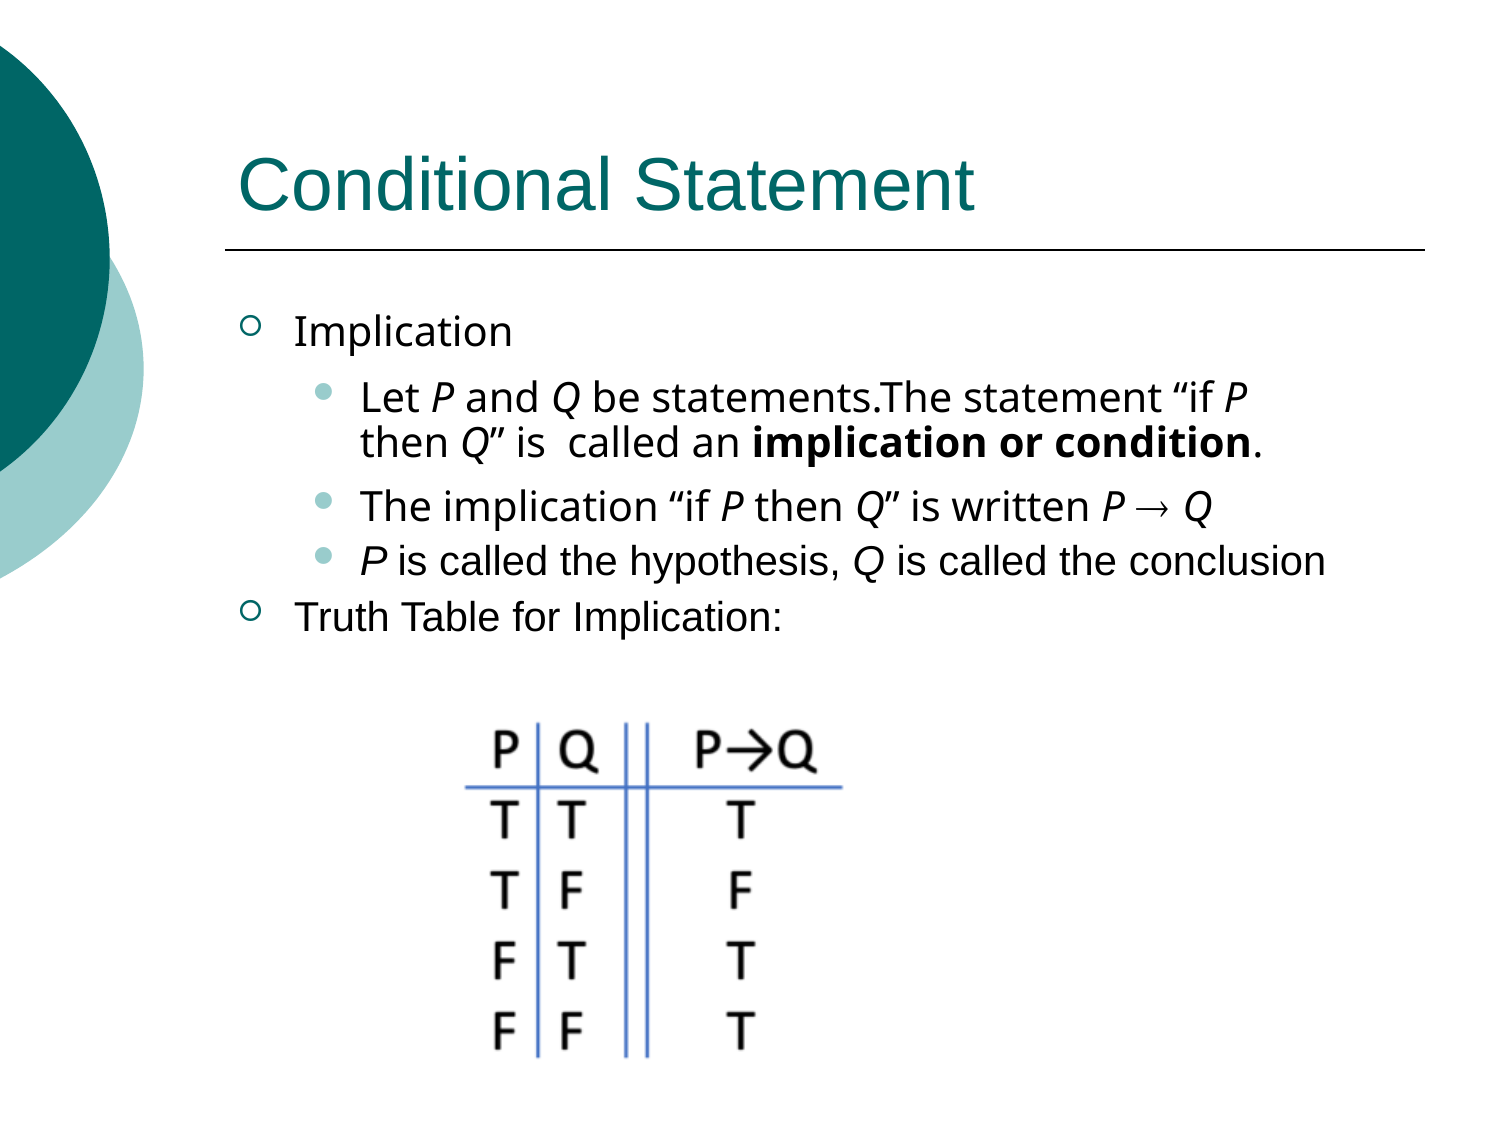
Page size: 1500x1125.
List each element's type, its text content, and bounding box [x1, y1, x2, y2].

title Conditional Statement [237, 135, 1250, 304]
list Implication Let P and Q be statements.The statement “if P then Q” is called an implication or condition. The implication “if P then Q” is written P  Q P is called the hypothesis, Q is called the conclusion Truth Table for Implication: [235, 304, 1338, 741]
picture [418, 712, 889, 1065]
